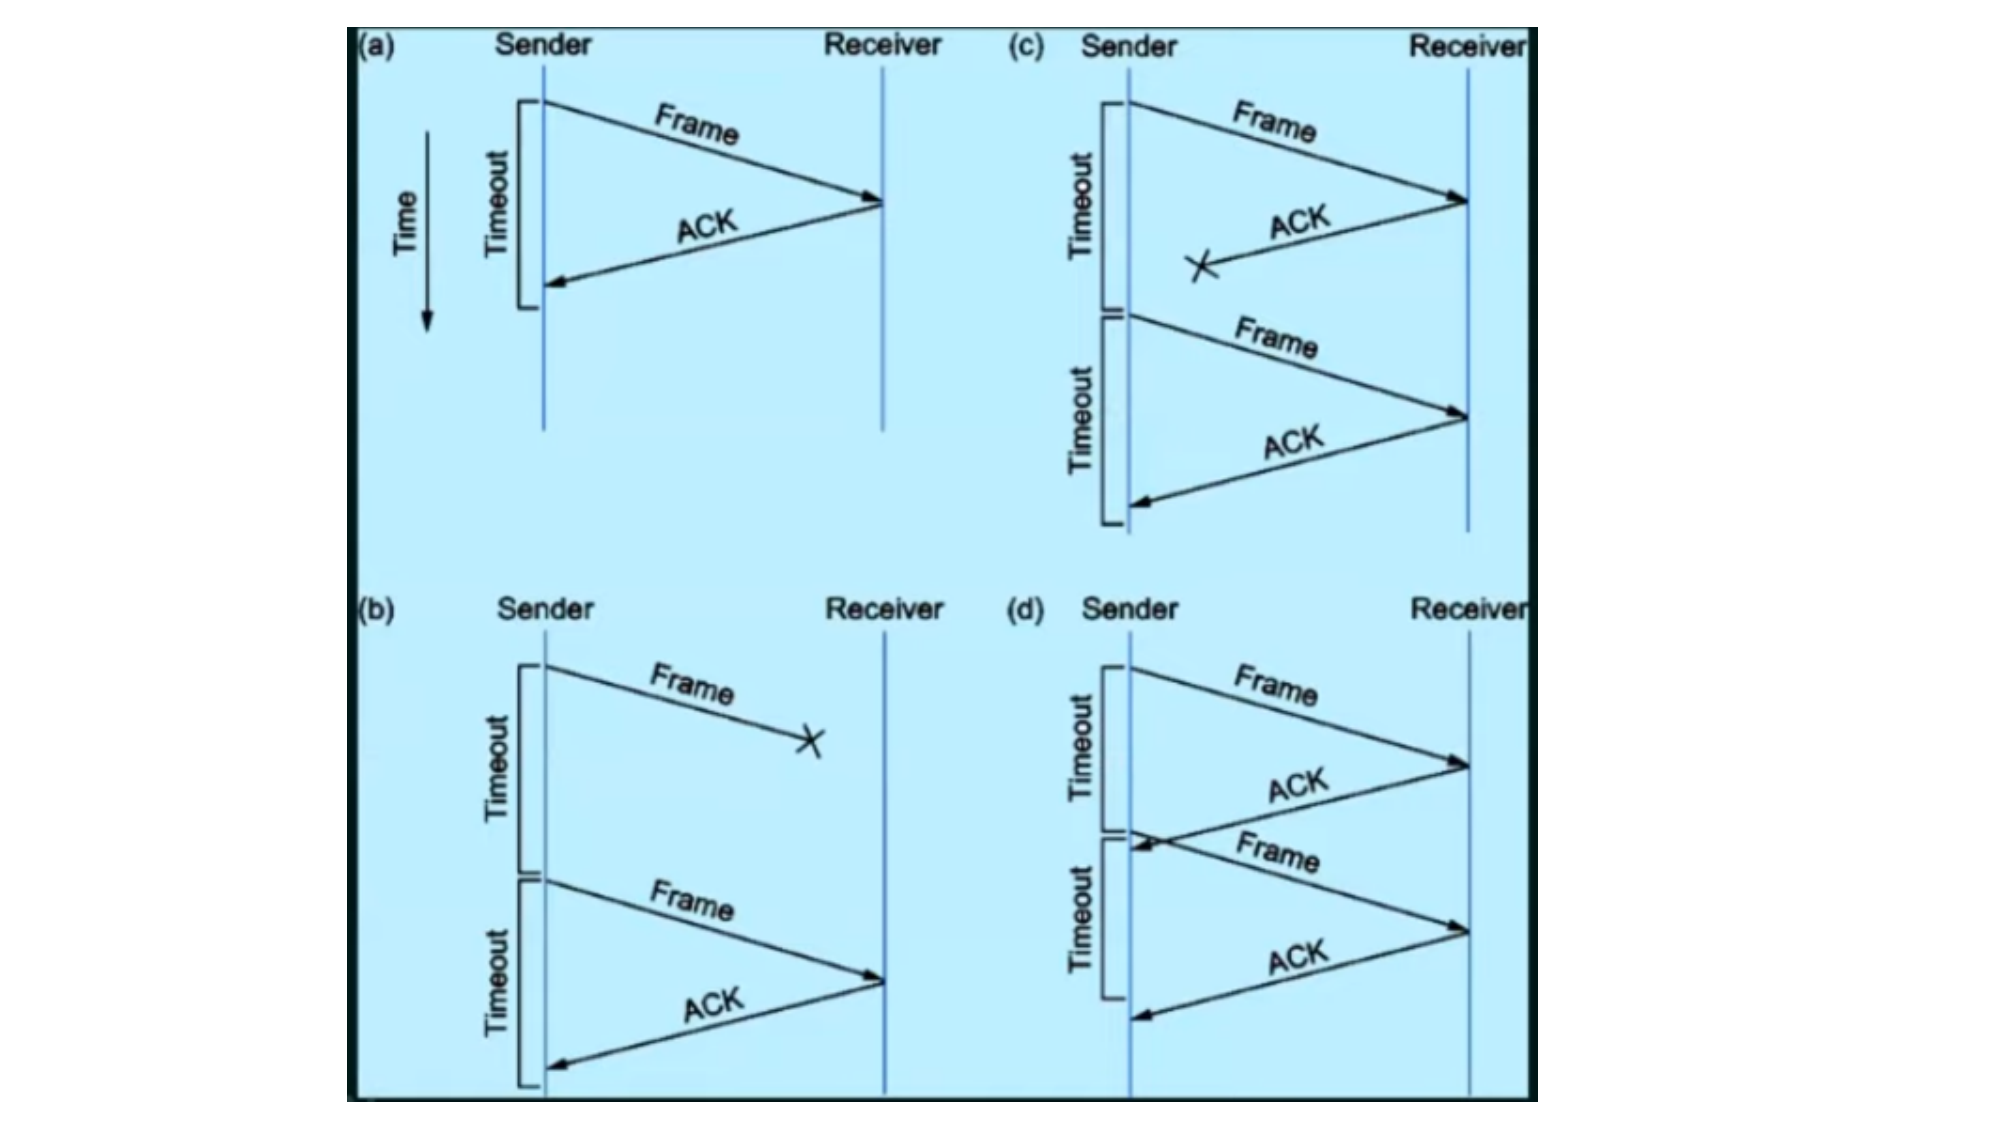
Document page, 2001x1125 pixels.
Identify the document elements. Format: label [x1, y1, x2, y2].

list [346, 27, 1538, 1102]
